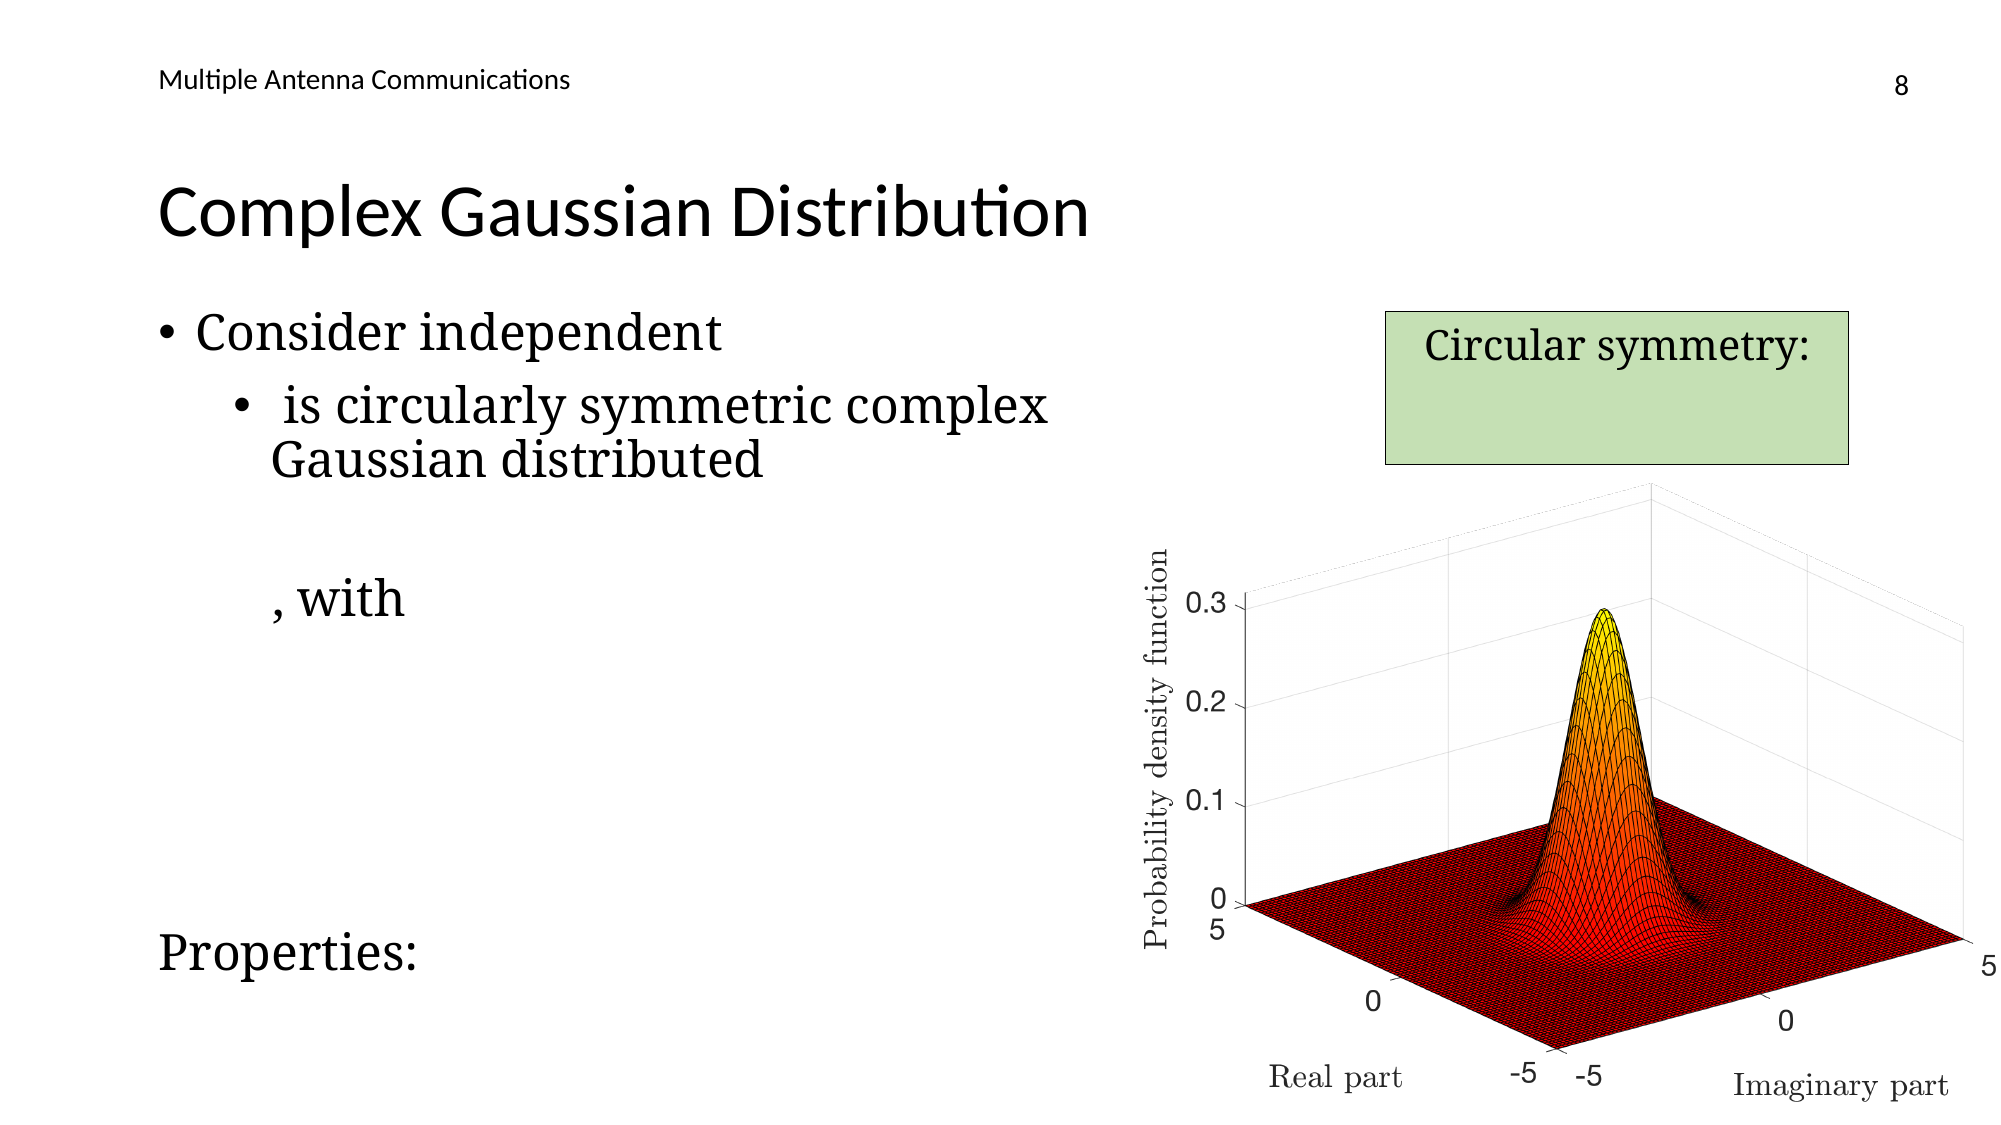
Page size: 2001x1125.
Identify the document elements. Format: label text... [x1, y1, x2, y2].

picture [1143, 483, 1996, 1102]
footer Multiple Antenna Communications [143, 59, 1484, 103]
slide_number 8 [1802, 59, 1924, 103]
title Complex Gaussian Distribution [143, 163, 1924, 301]
